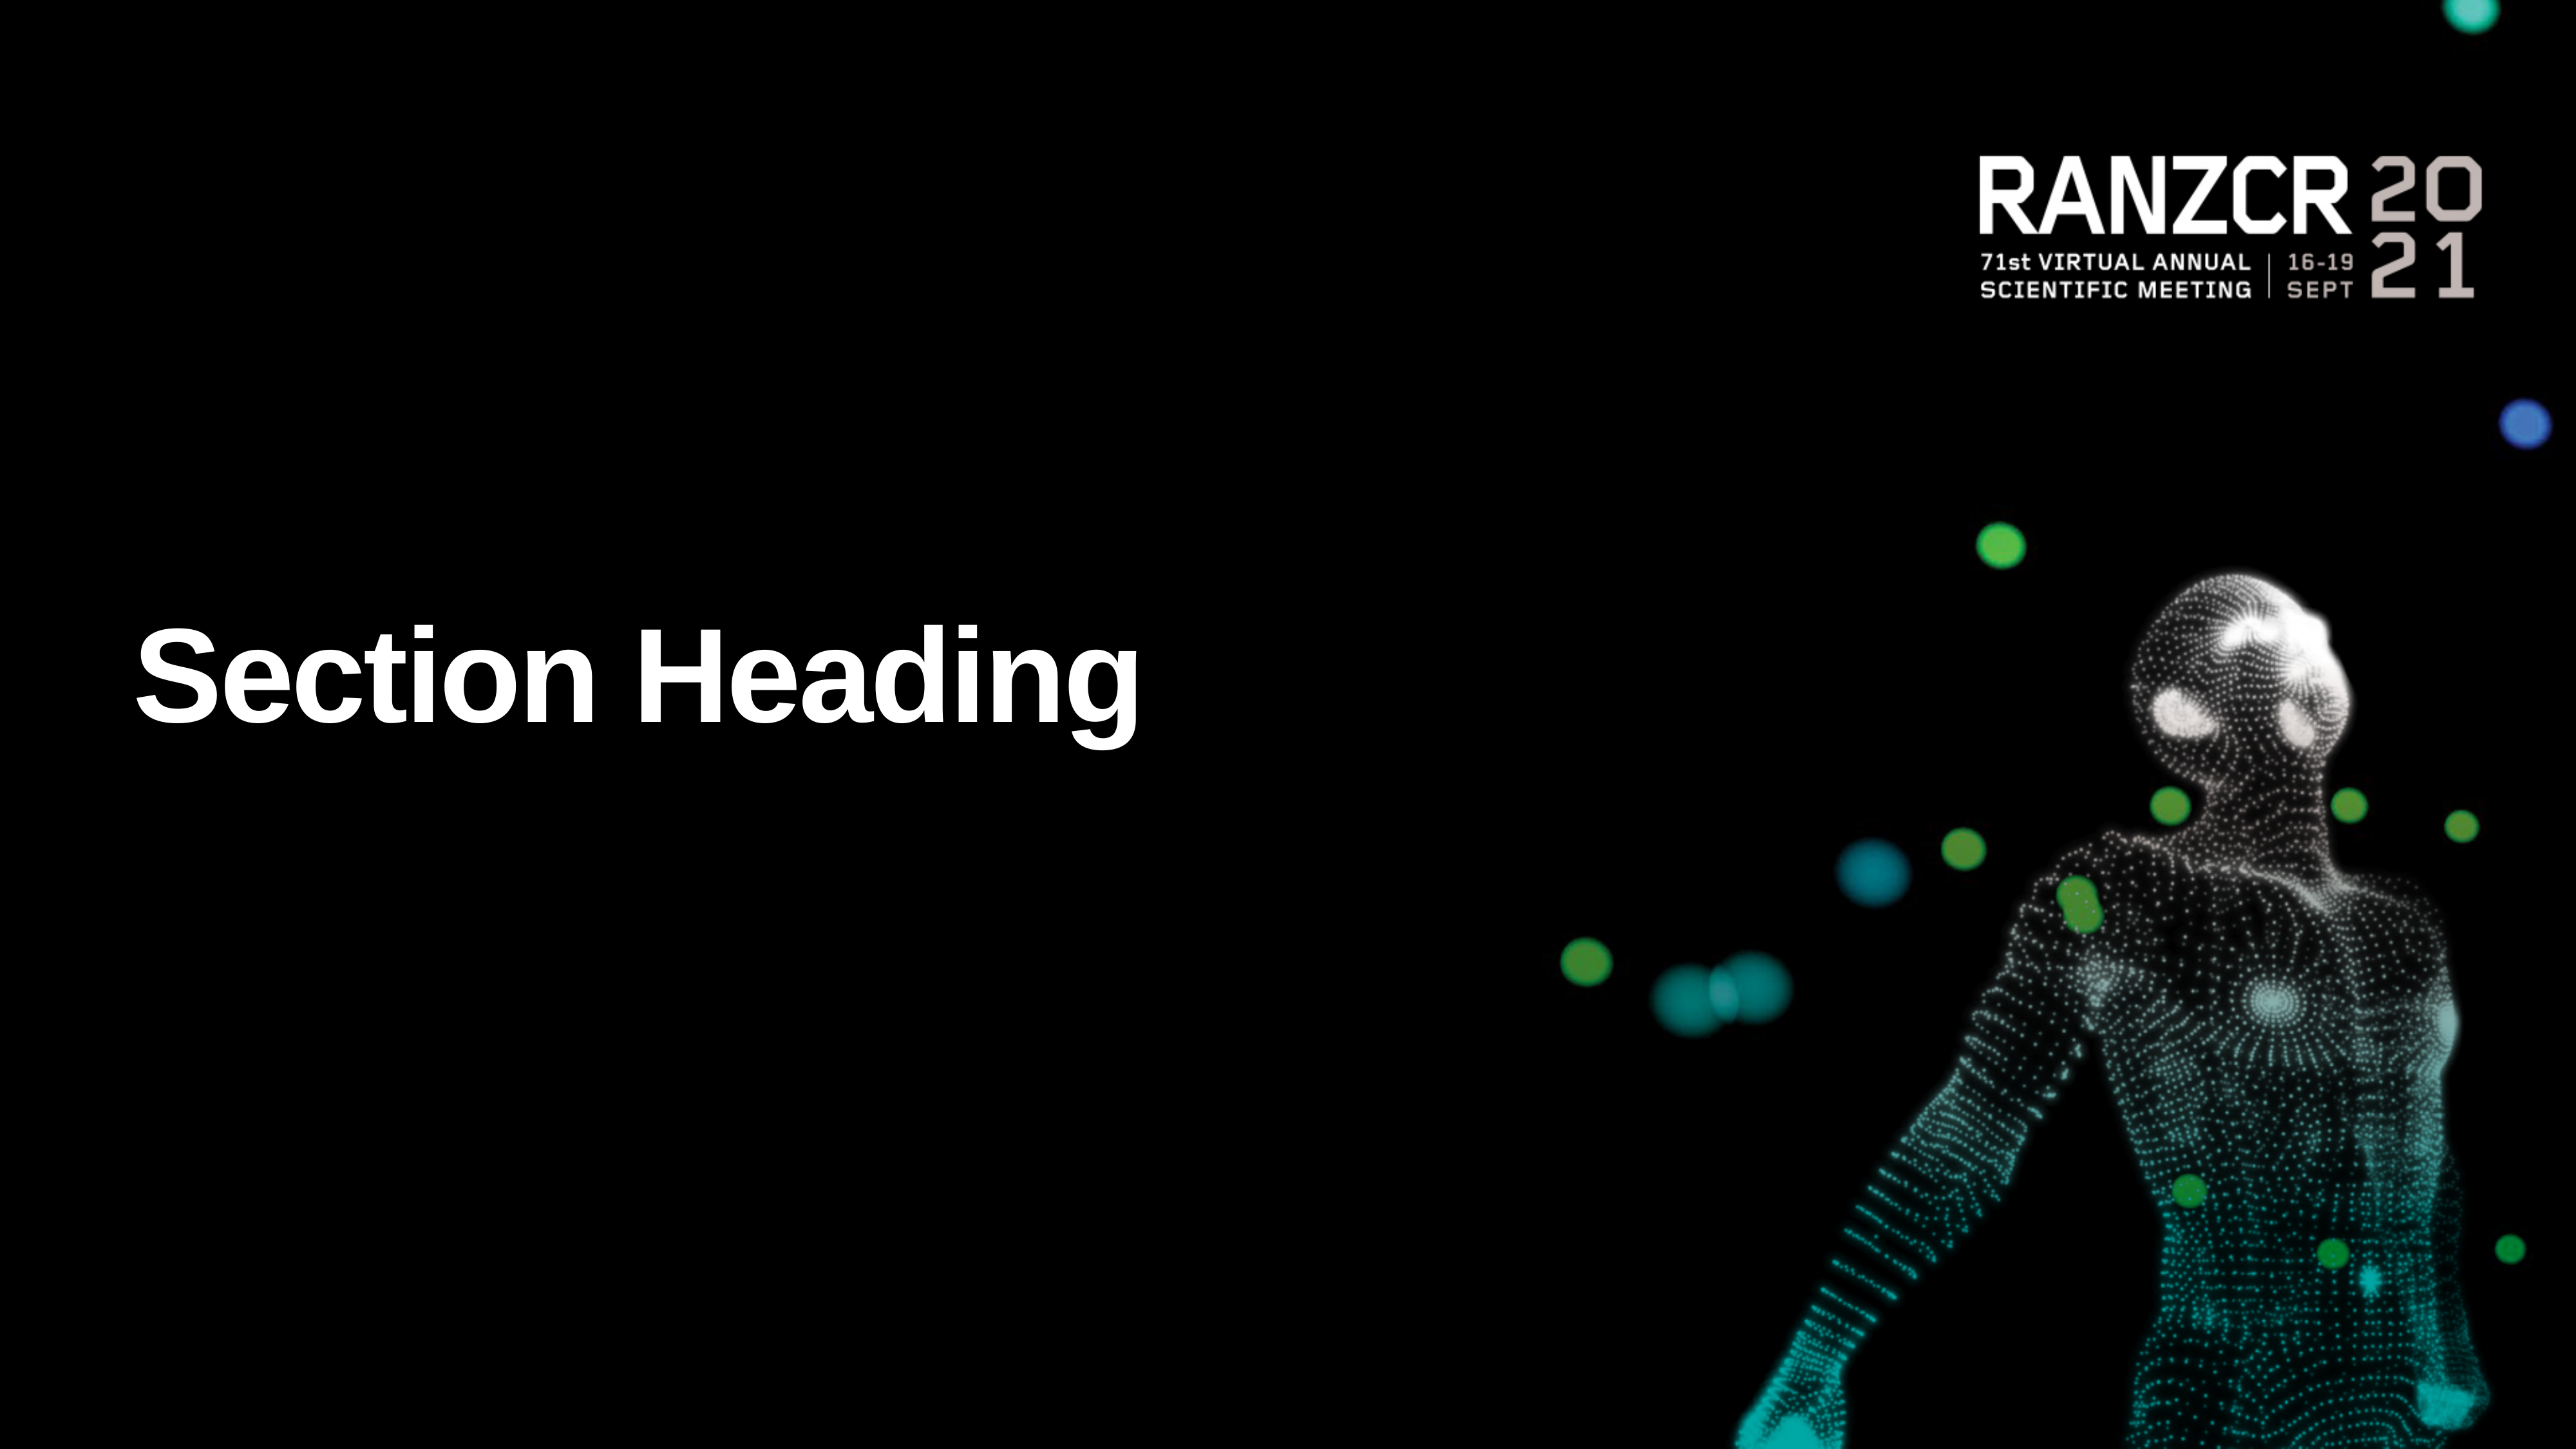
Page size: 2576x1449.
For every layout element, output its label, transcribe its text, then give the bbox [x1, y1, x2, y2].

picture [0, 0, 2576, 1449]
text_box Section Heading [127, 121, 1917, 1252]
